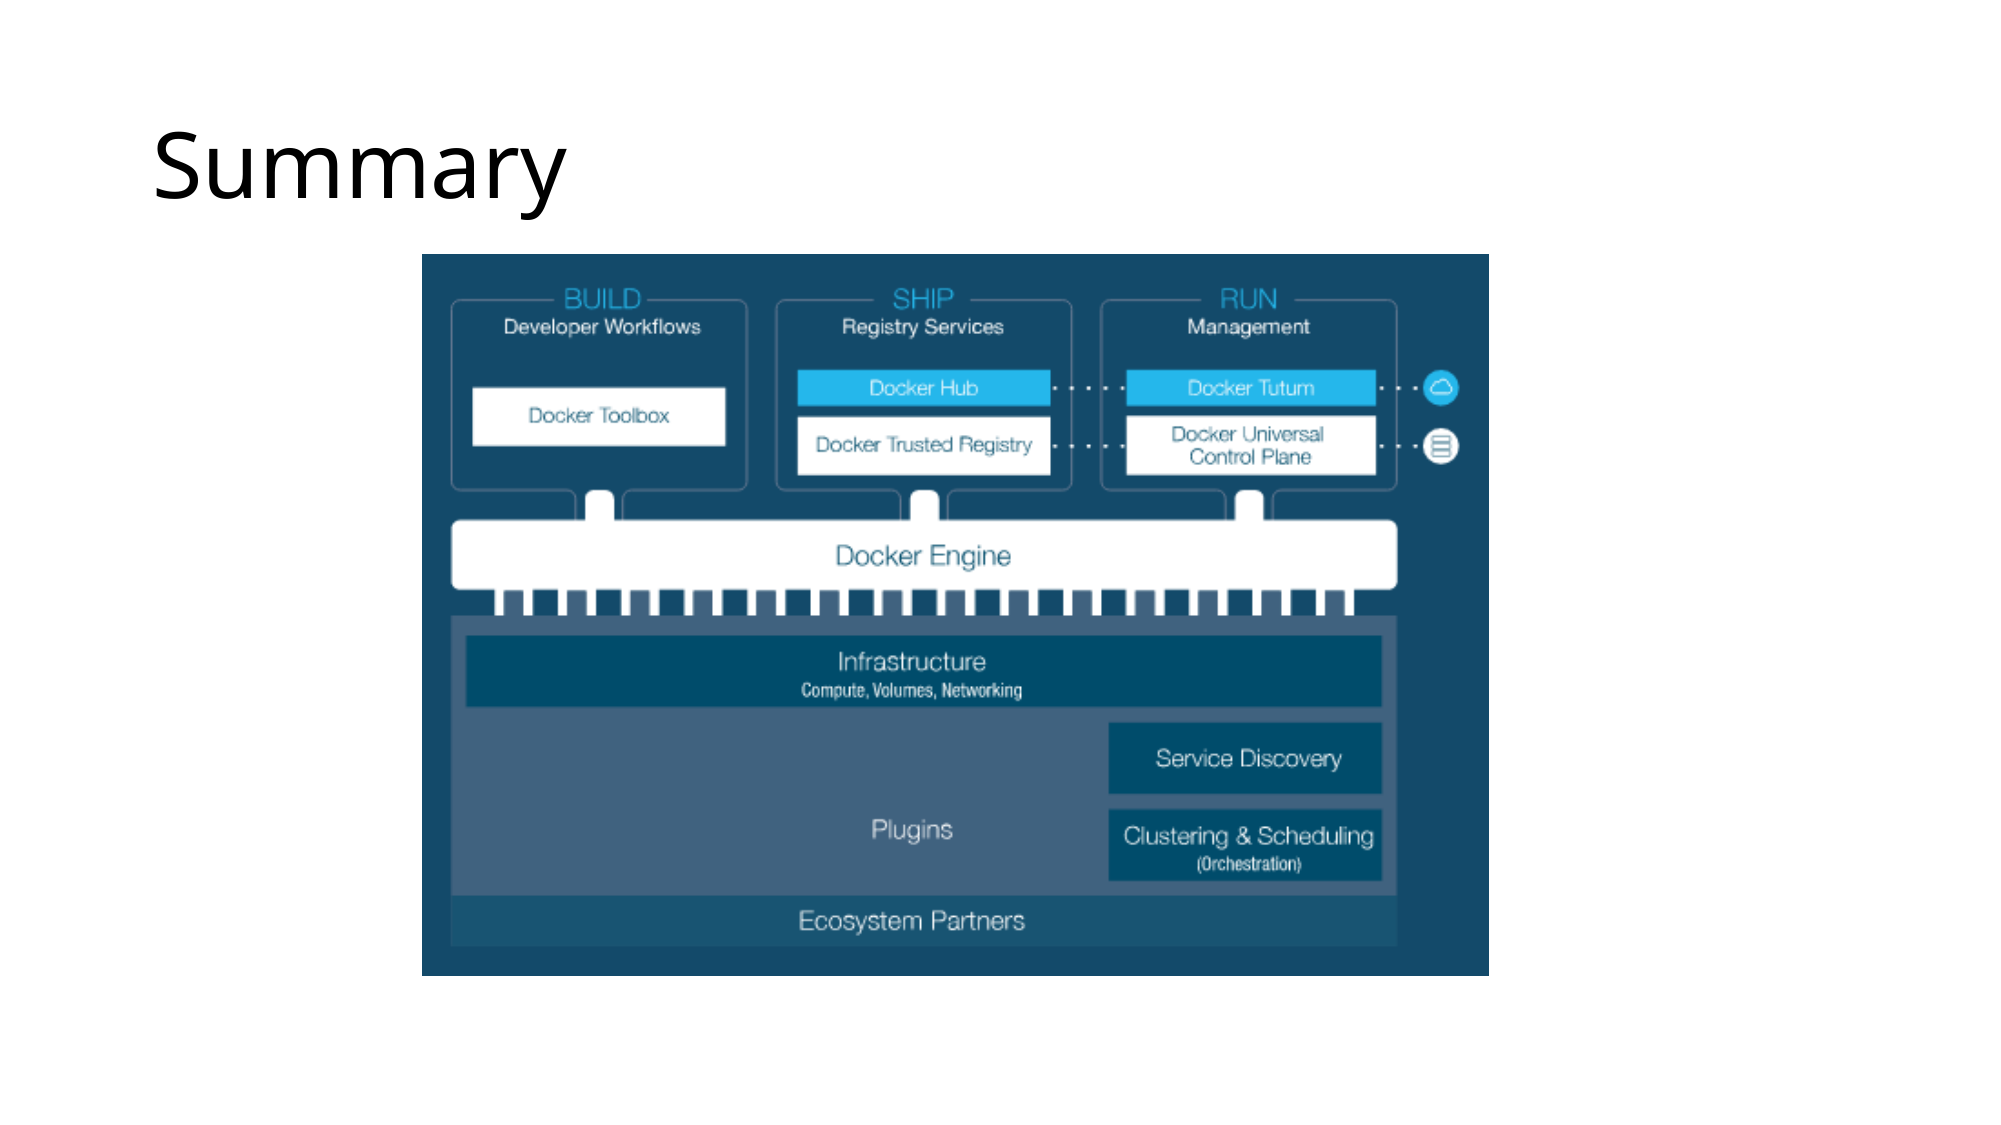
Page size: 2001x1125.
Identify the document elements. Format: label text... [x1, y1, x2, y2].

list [422, 254, 1489, 976]
title Summary [137, 59, 1863, 278]
